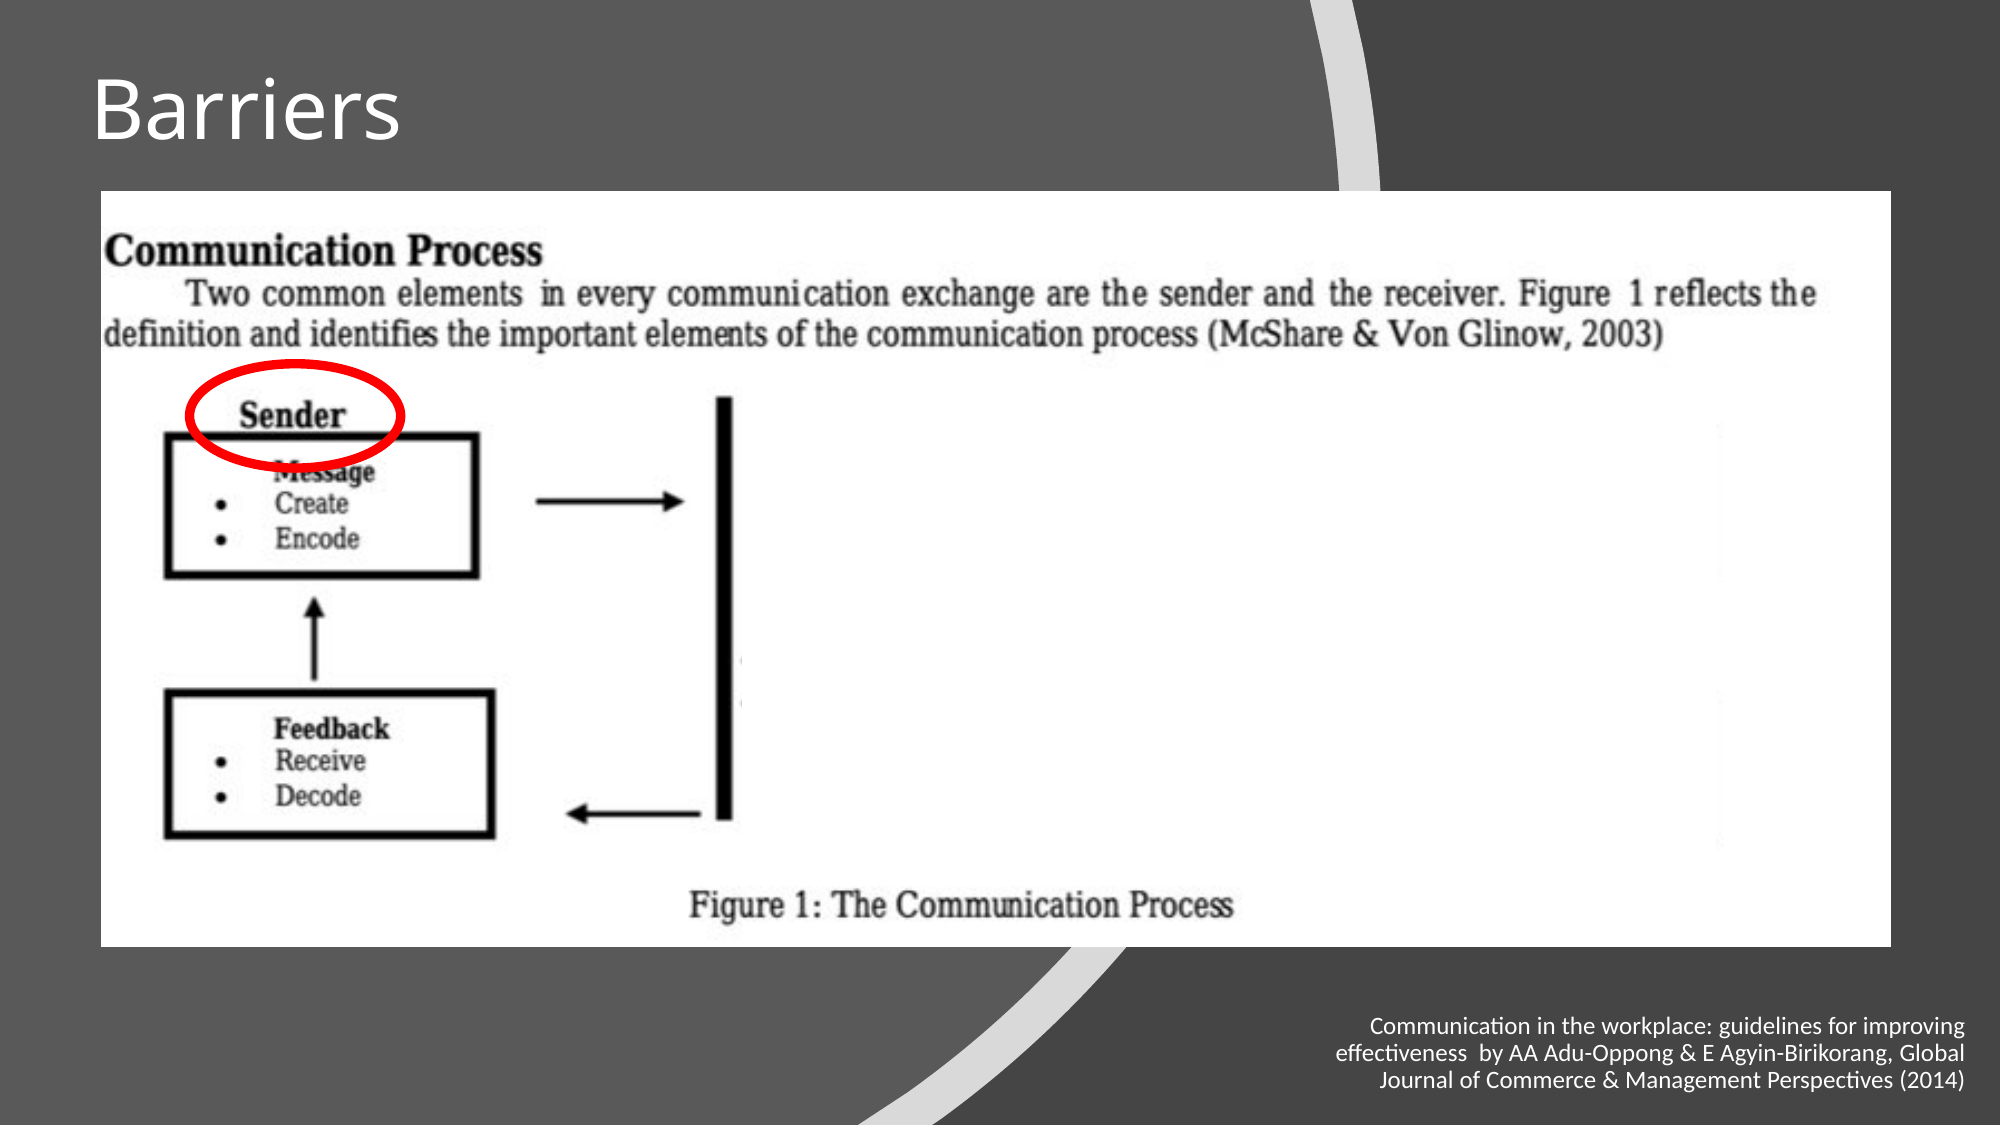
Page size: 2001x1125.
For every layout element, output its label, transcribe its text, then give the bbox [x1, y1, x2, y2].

picture [101, 191, 1891, 947]
text_box [0, 0, 1341, 1125]
text_box [1312, 0, 1382, 191]
text_box Barriers [75, 19, 625, 205]
text_box [862, 947, 1128, 1125]
footer Communication in the workplace: guidelines for improving effectiveness by AA Adu-Oppong & E Agyin-Birikorang, Global Journal of Commerce & Management Perspectives (2014) [1305, 1023, 1981, 1084]
